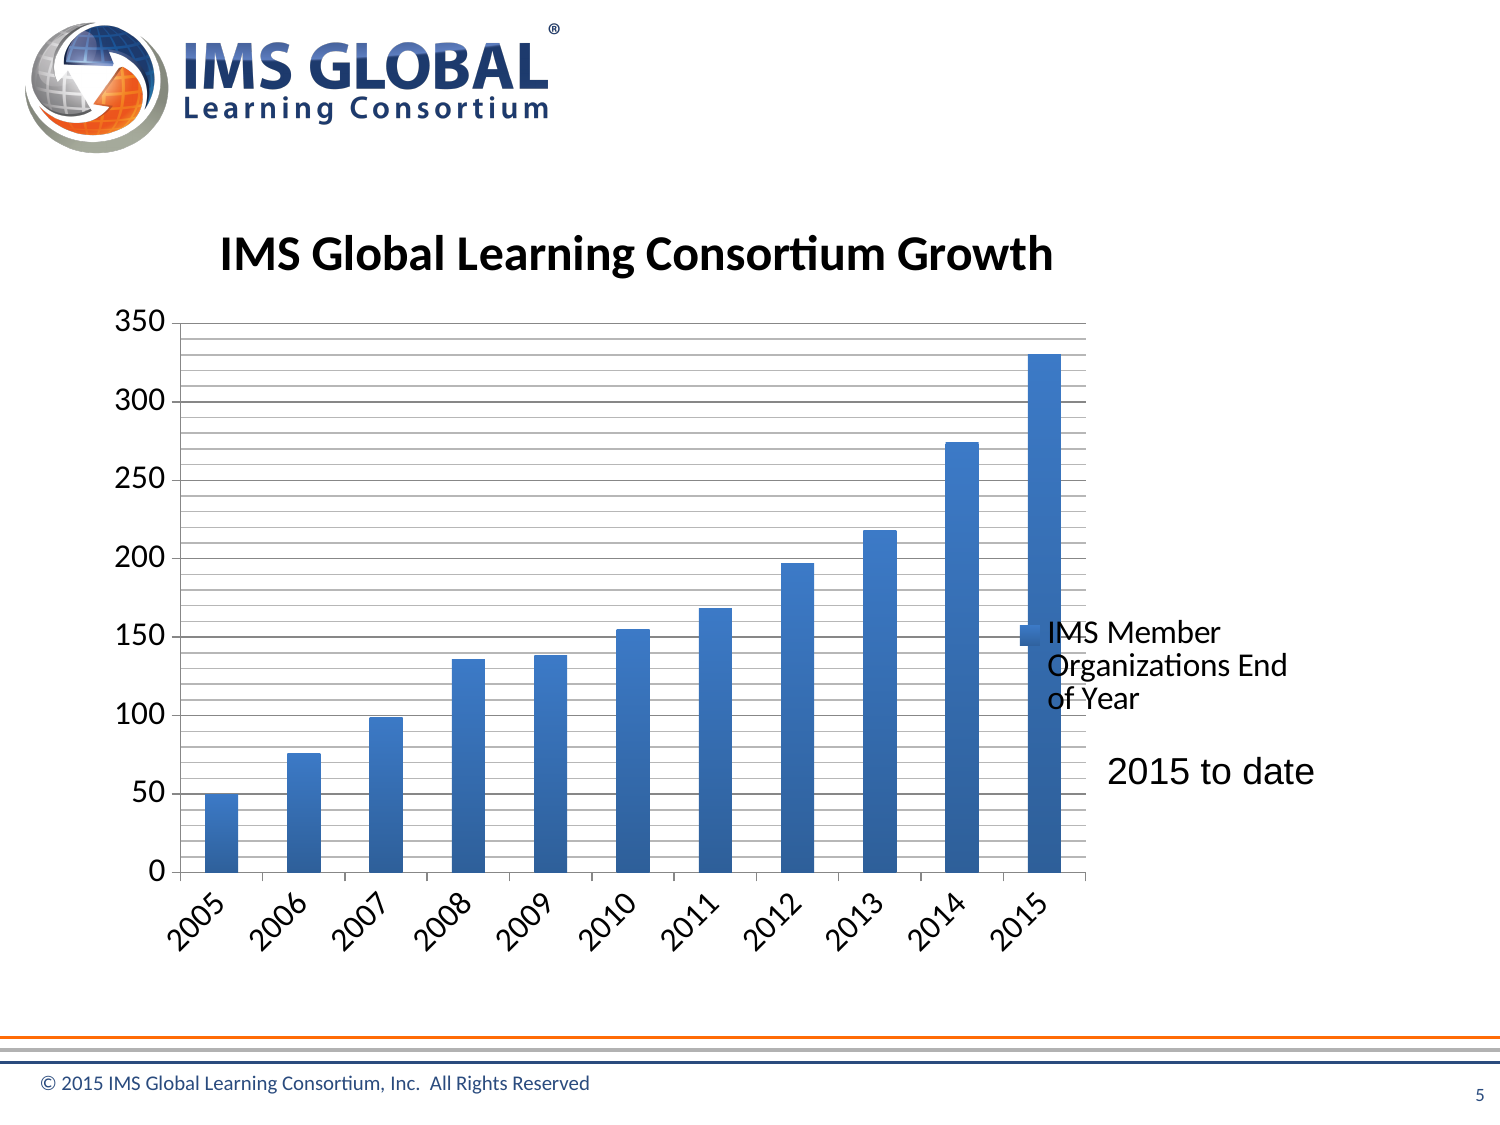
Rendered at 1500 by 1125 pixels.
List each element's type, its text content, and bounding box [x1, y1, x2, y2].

slide_number 5 [1400, 1074, 1500, 1113]
chart [87, 187, 1415, 976]
picture [6, 0, 561, 162]
